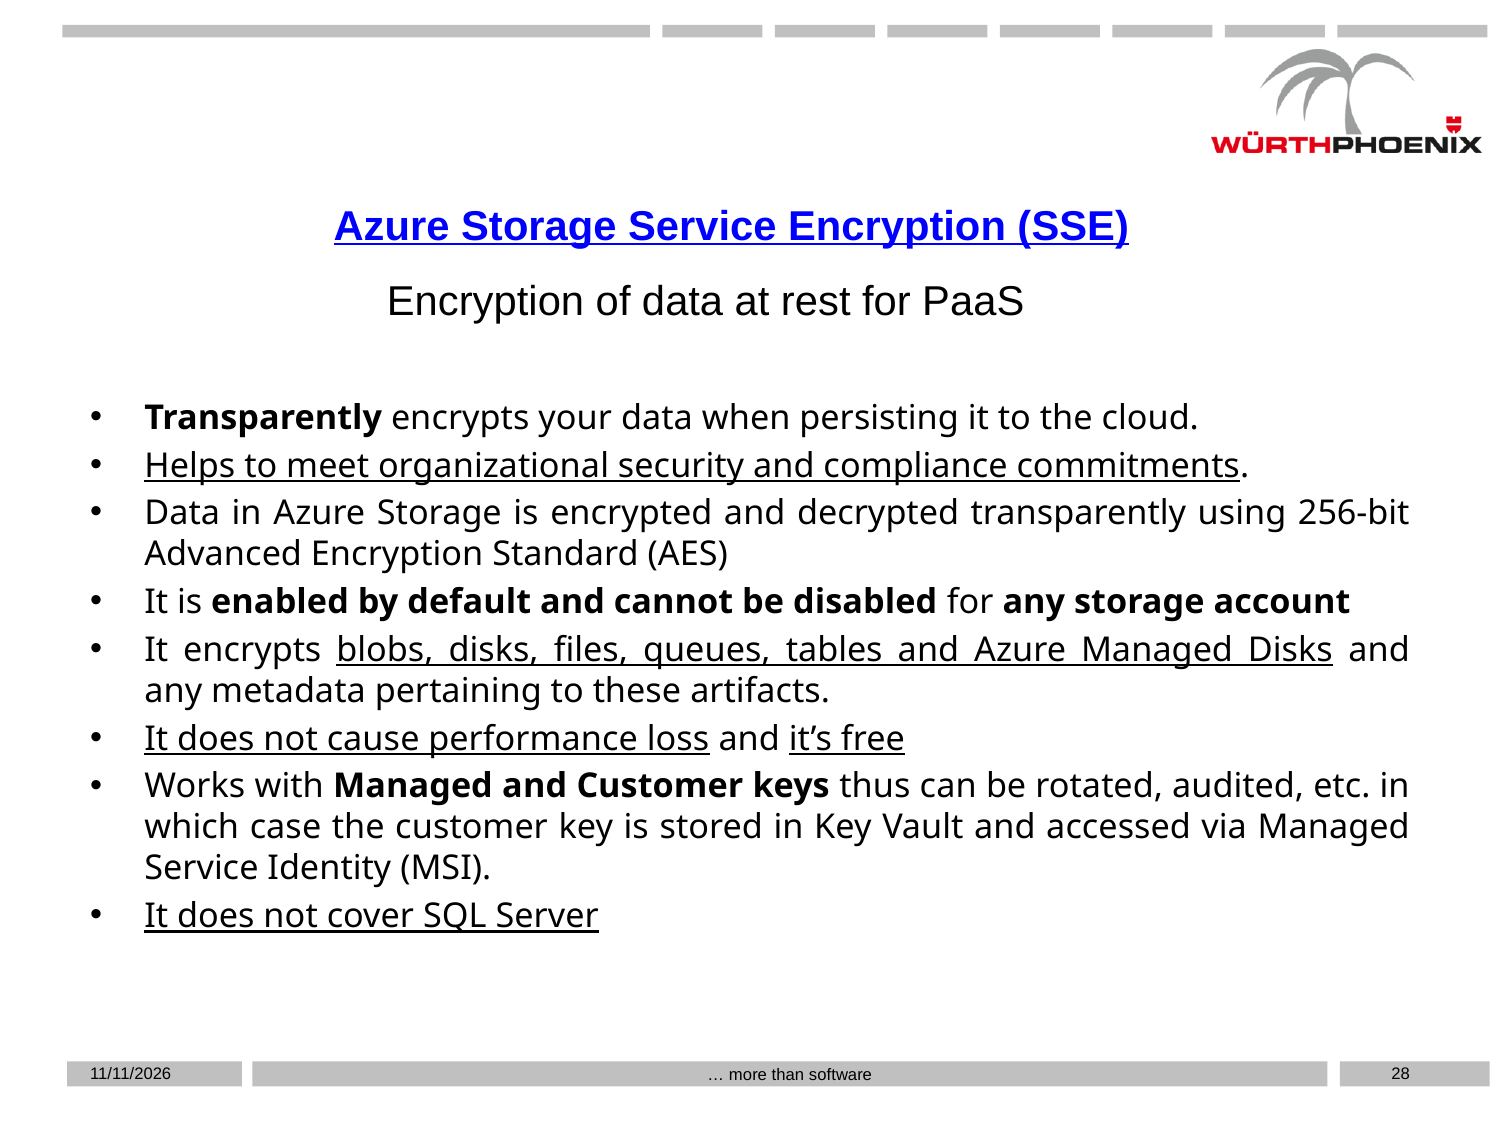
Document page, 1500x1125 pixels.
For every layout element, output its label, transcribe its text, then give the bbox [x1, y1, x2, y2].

subtitle Azure Storage Service Encryption (SSE) [137, 191, 1325, 267]
slide_number 28 [1074, 1042, 1425, 1103]
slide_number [75, 1042, 425, 1103]
text_box Encryption of data at rest for PaaS [371, 266, 1091, 367]
list Transparently encrypts your data when persisting it to the cloud. Helps to meet organizational security and compliance commitments. Data in Azure Storage is encrypted and decrypted transparently using 256-bit Advanced Encryption Standard (AES) It is enabled by default and cannot be disabled for any storage account It encrypts blobs, disks, files, queues, tables and Azure Managed Disks and any metadata pertaining to these artifacts. It does not cause performance loss and it’s free Works with Managed and Customer keys thus can be rotated, audited, etc. in which case the customer key is stored in Key Vault and accessed via Managed Service Identity (MSI). It does not cover SQL Server [75, 387, 1426, 951]
picture [1211, 49, 1482, 153]
